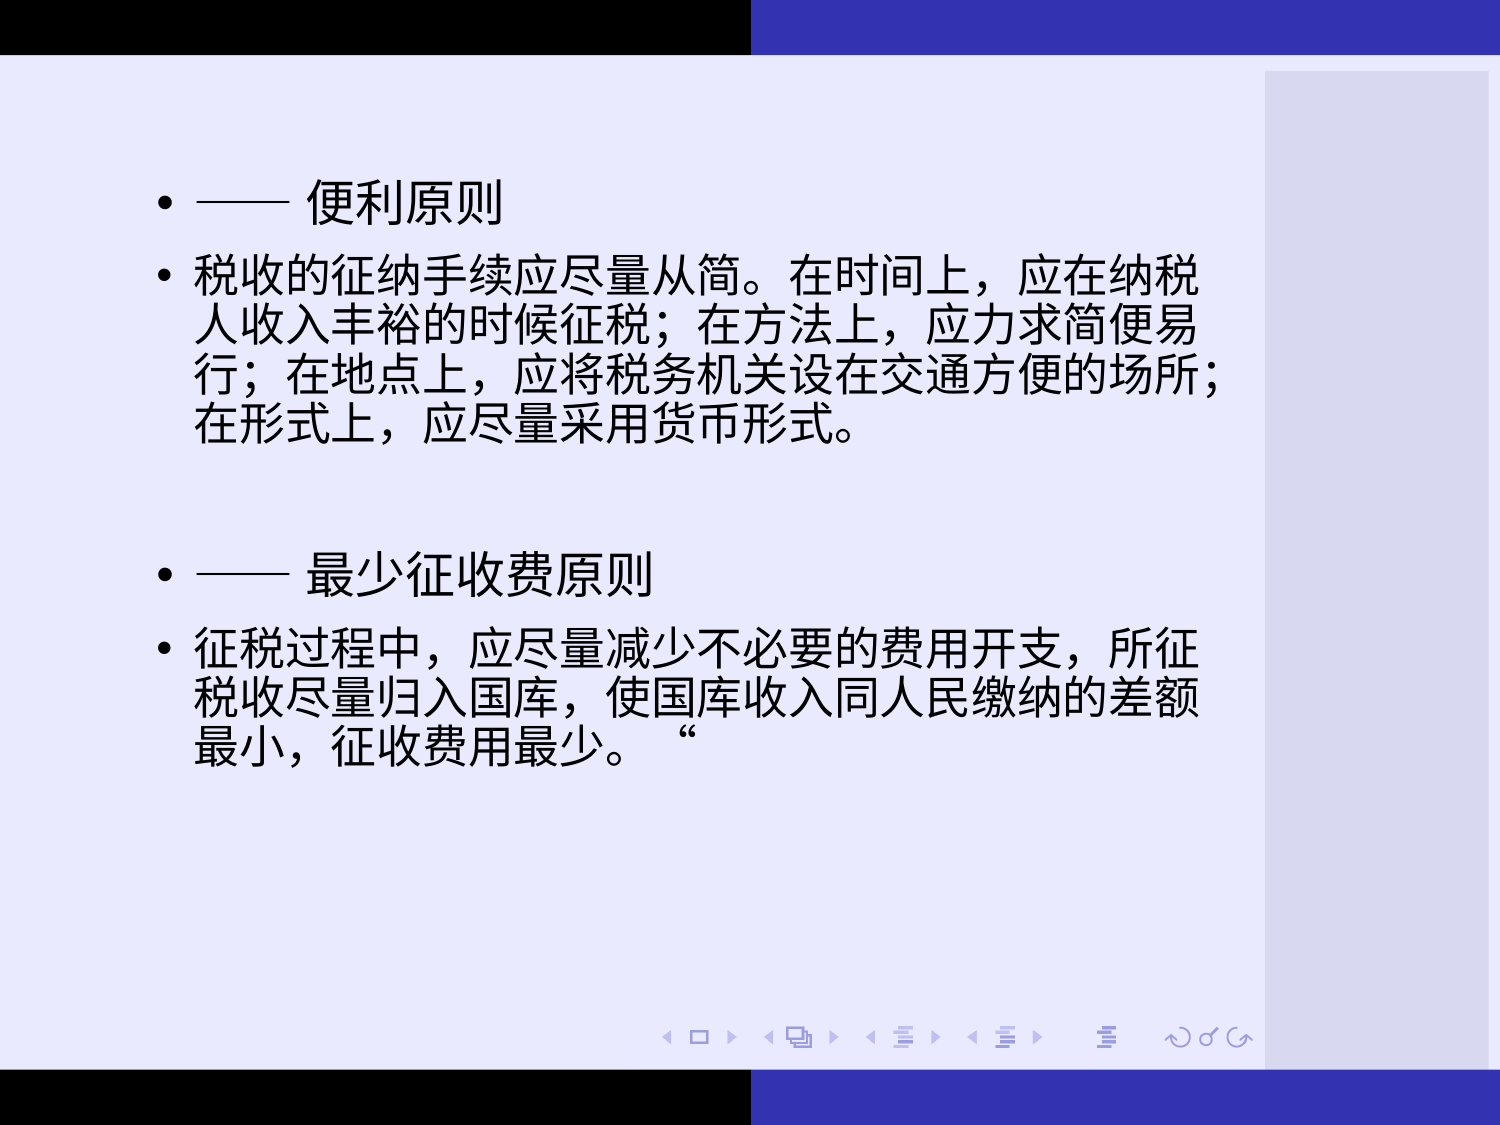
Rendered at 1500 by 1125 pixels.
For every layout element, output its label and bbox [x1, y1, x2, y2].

text_box [0, 0, 1500, 1125]
